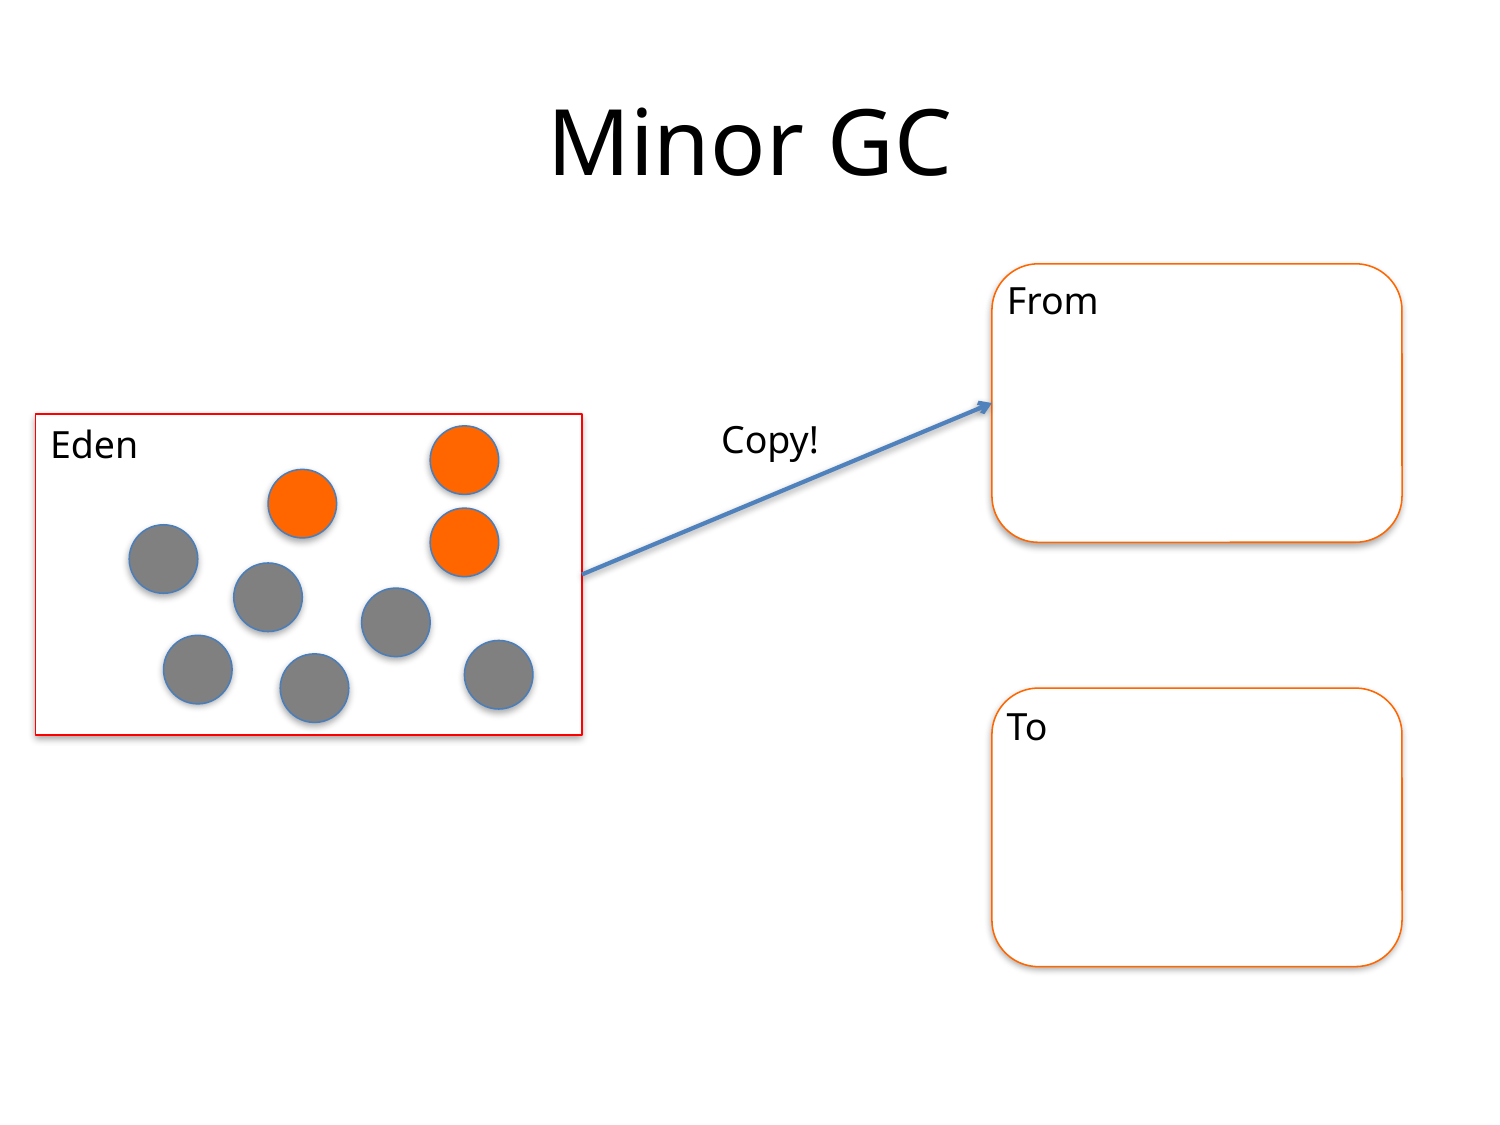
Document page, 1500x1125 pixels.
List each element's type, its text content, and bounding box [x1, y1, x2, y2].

text_box [267, 468, 338, 539]
text_box [991, 263, 1403, 544]
text_box [162, 634, 233, 705]
text_box [35, 413, 583, 736]
text_box [232, 562, 304, 633]
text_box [581, 402, 993, 575]
text_box To [991, 695, 1129, 756]
text_box [429, 507, 500, 578]
text_box [279, 653, 350, 724]
text_box [463, 639, 534, 710]
text_box [128, 523, 199, 595]
text_box [991, 687, 1403, 968]
text_box [360, 587, 431, 658]
text_box Eden [35, 413, 250, 474]
title Minor GC [75, 45, 1425, 233]
text_box [429, 425, 500, 496]
text_box From [992, 269, 1214, 330]
